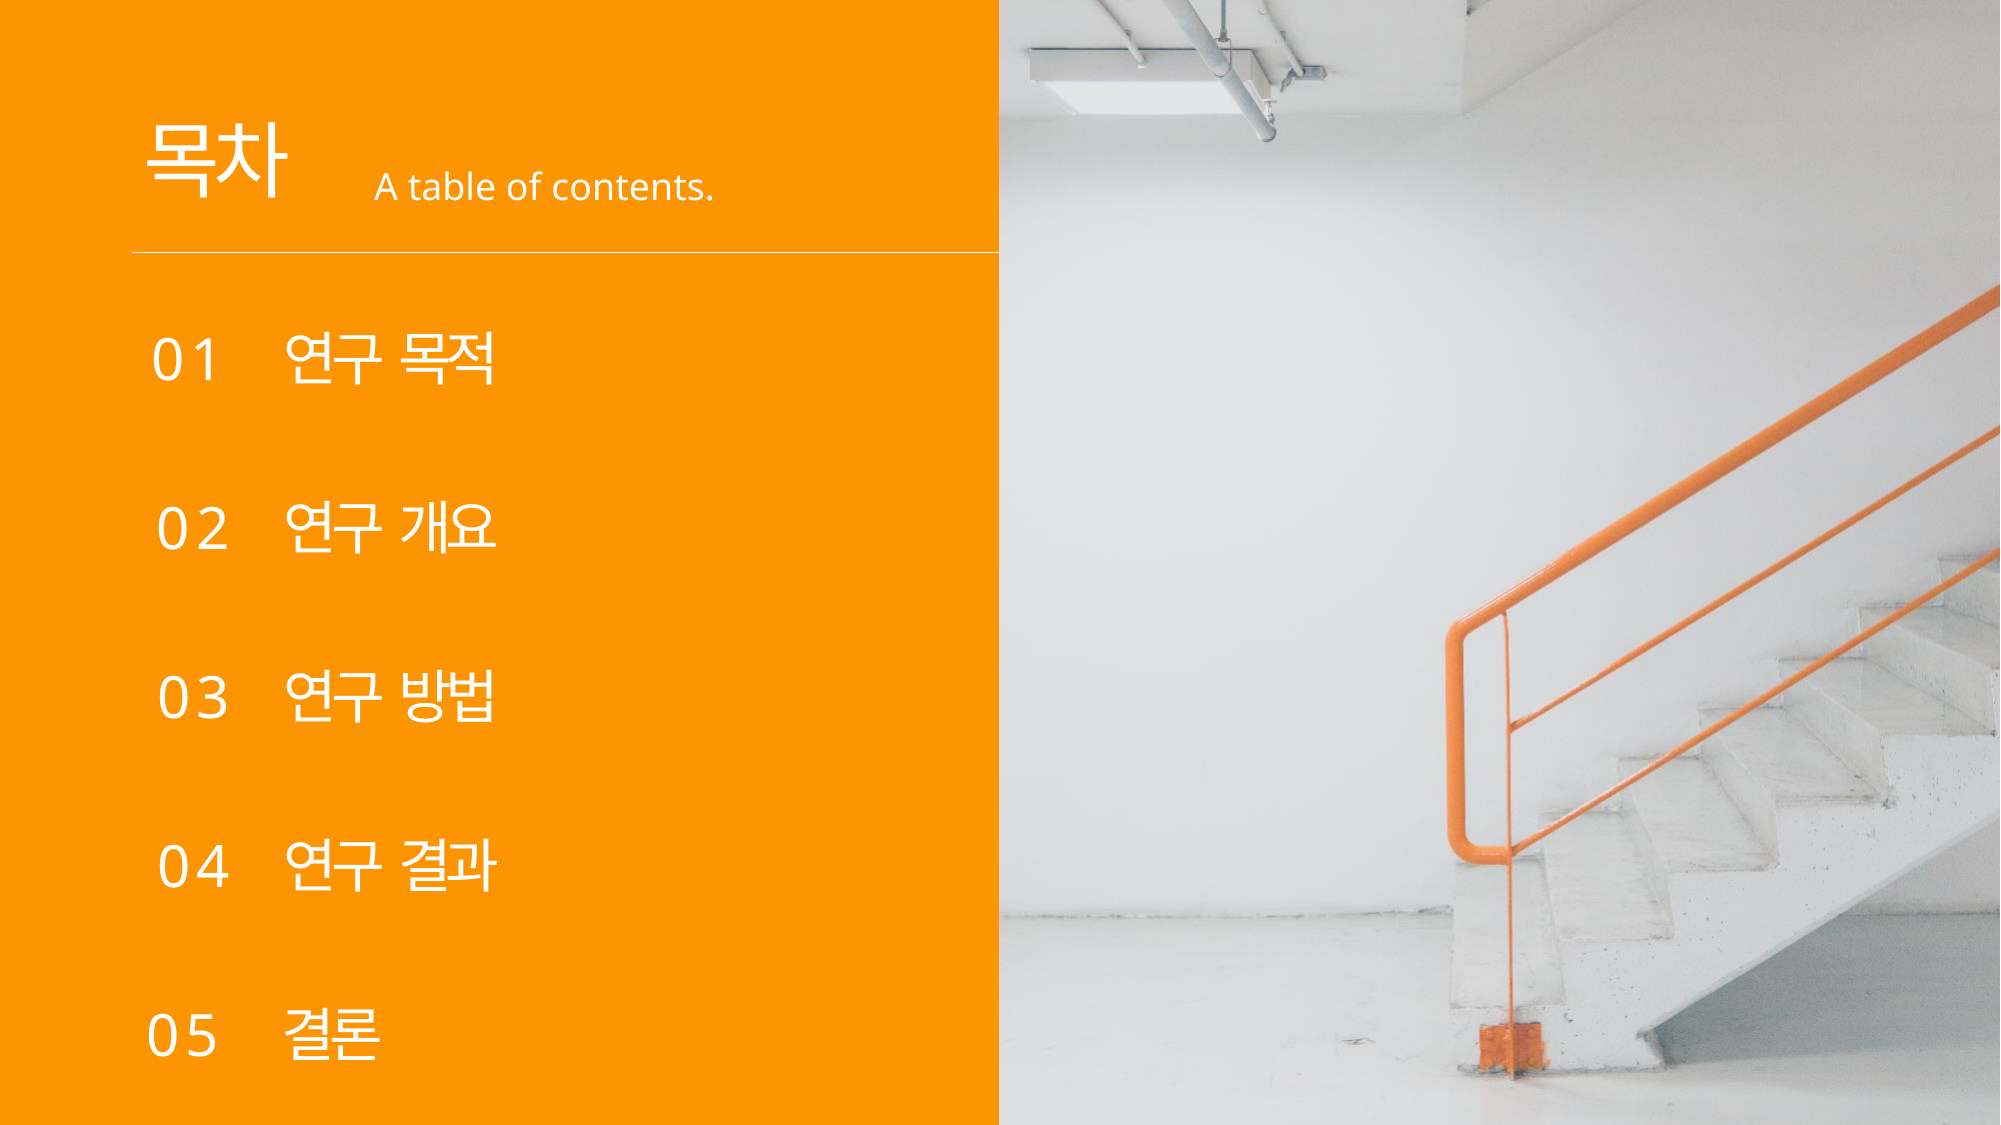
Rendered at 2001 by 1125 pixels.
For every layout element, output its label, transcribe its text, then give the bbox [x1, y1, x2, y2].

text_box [131, 483, 520, 570]
picture [999, 0, 2000, 1125]
text_box A table of contents. [359, 155, 731, 216]
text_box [131, 821, 520, 908]
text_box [131, 991, 400, 1077]
text_box 목차 [128, 100, 306, 215]
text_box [131, 652, 520, 739]
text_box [131, 314, 520, 401]
